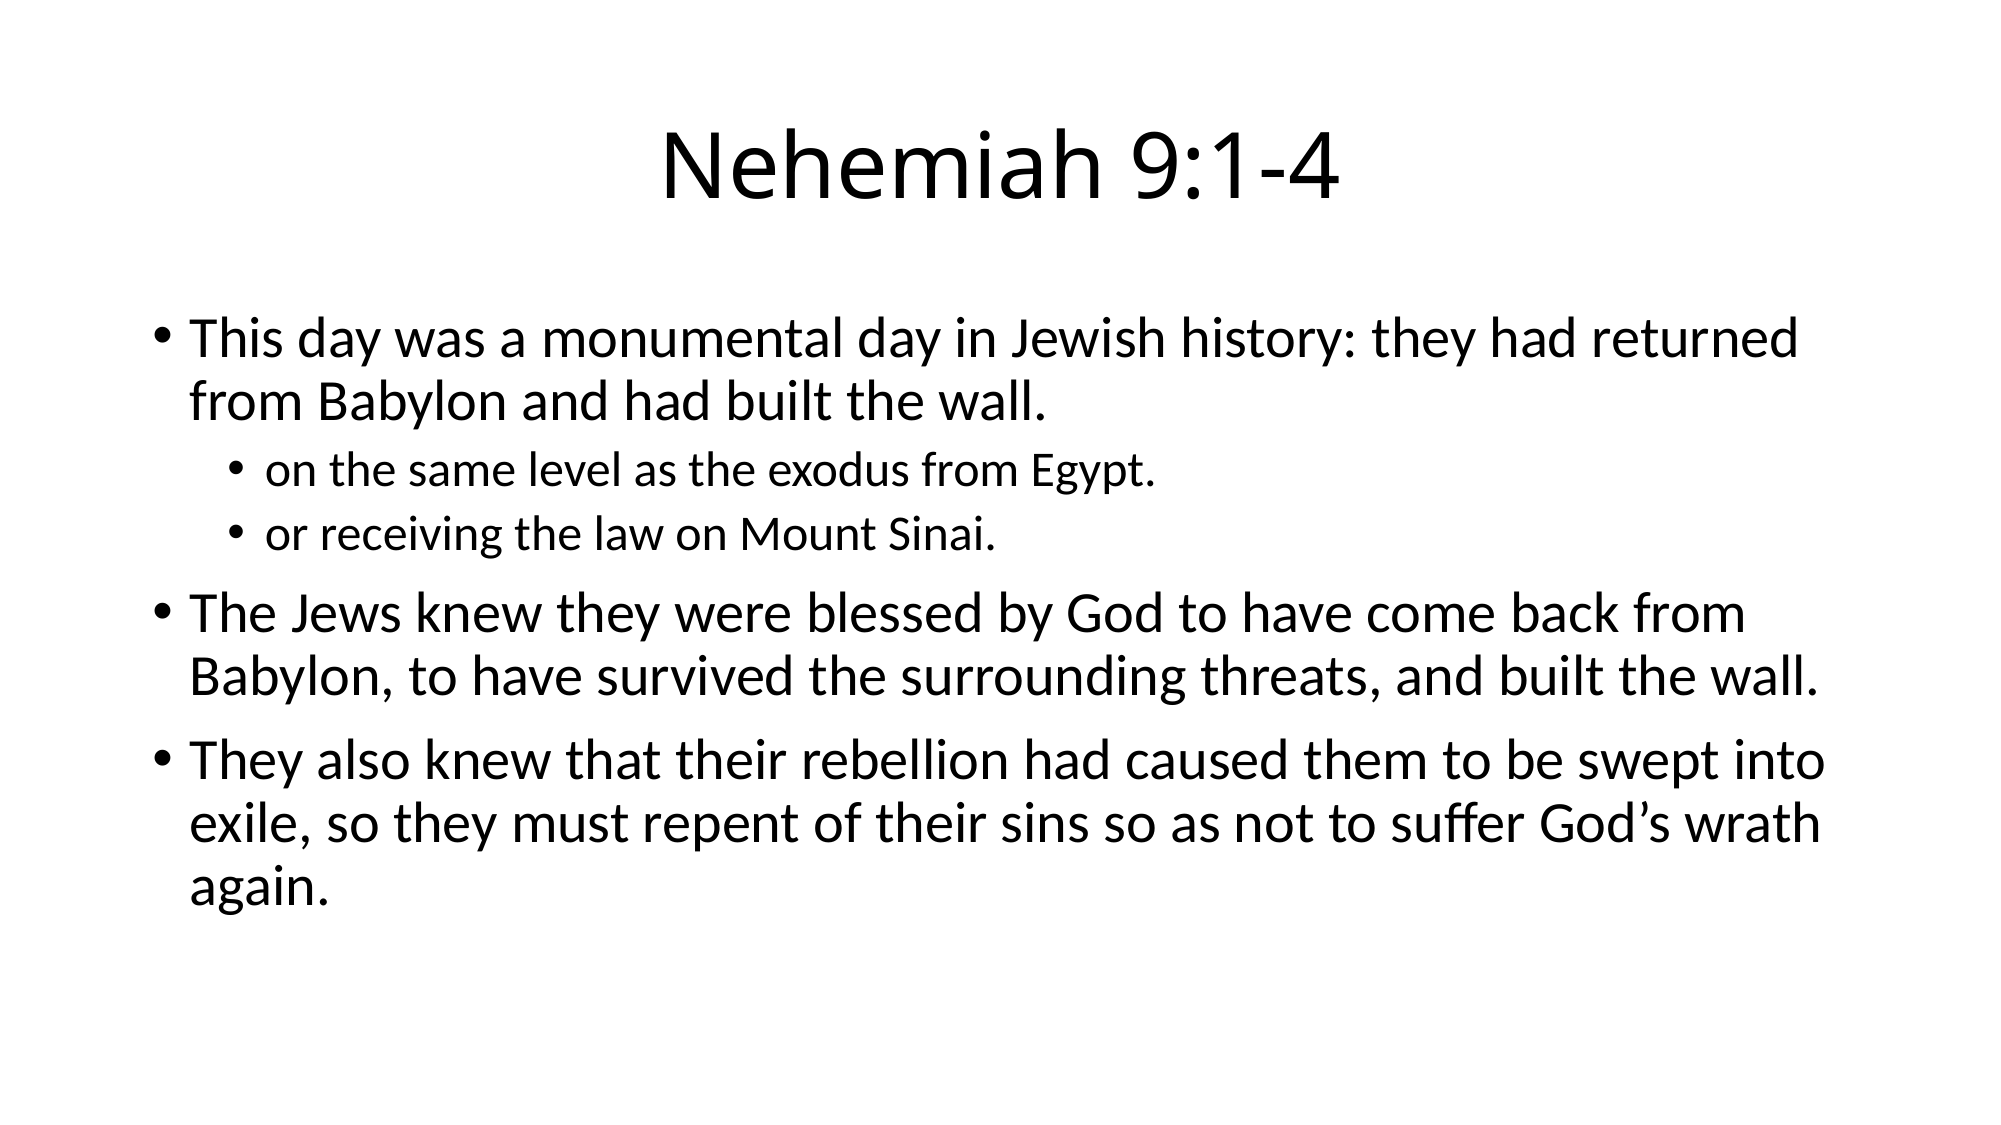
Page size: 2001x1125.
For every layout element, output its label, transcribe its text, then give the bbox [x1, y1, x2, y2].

title Nehemiah 9:1-4 [137, 59, 1863, 278]
list This day was a monumental day in Jewish history: they had returned from Babylon and had built the wall. on the same level as the exodus from Egypt. or receiving the law on Mount Sinai. The Jews knew they were blessed by God to have come back from Babylon, to have survived the surrounding threats, and built the wall. They also knew that their rebellion had caused them to be swept into exile, so they must repent of their sins so as not to suffer God’s wrath again. [137, 299, 1863, 1014]
